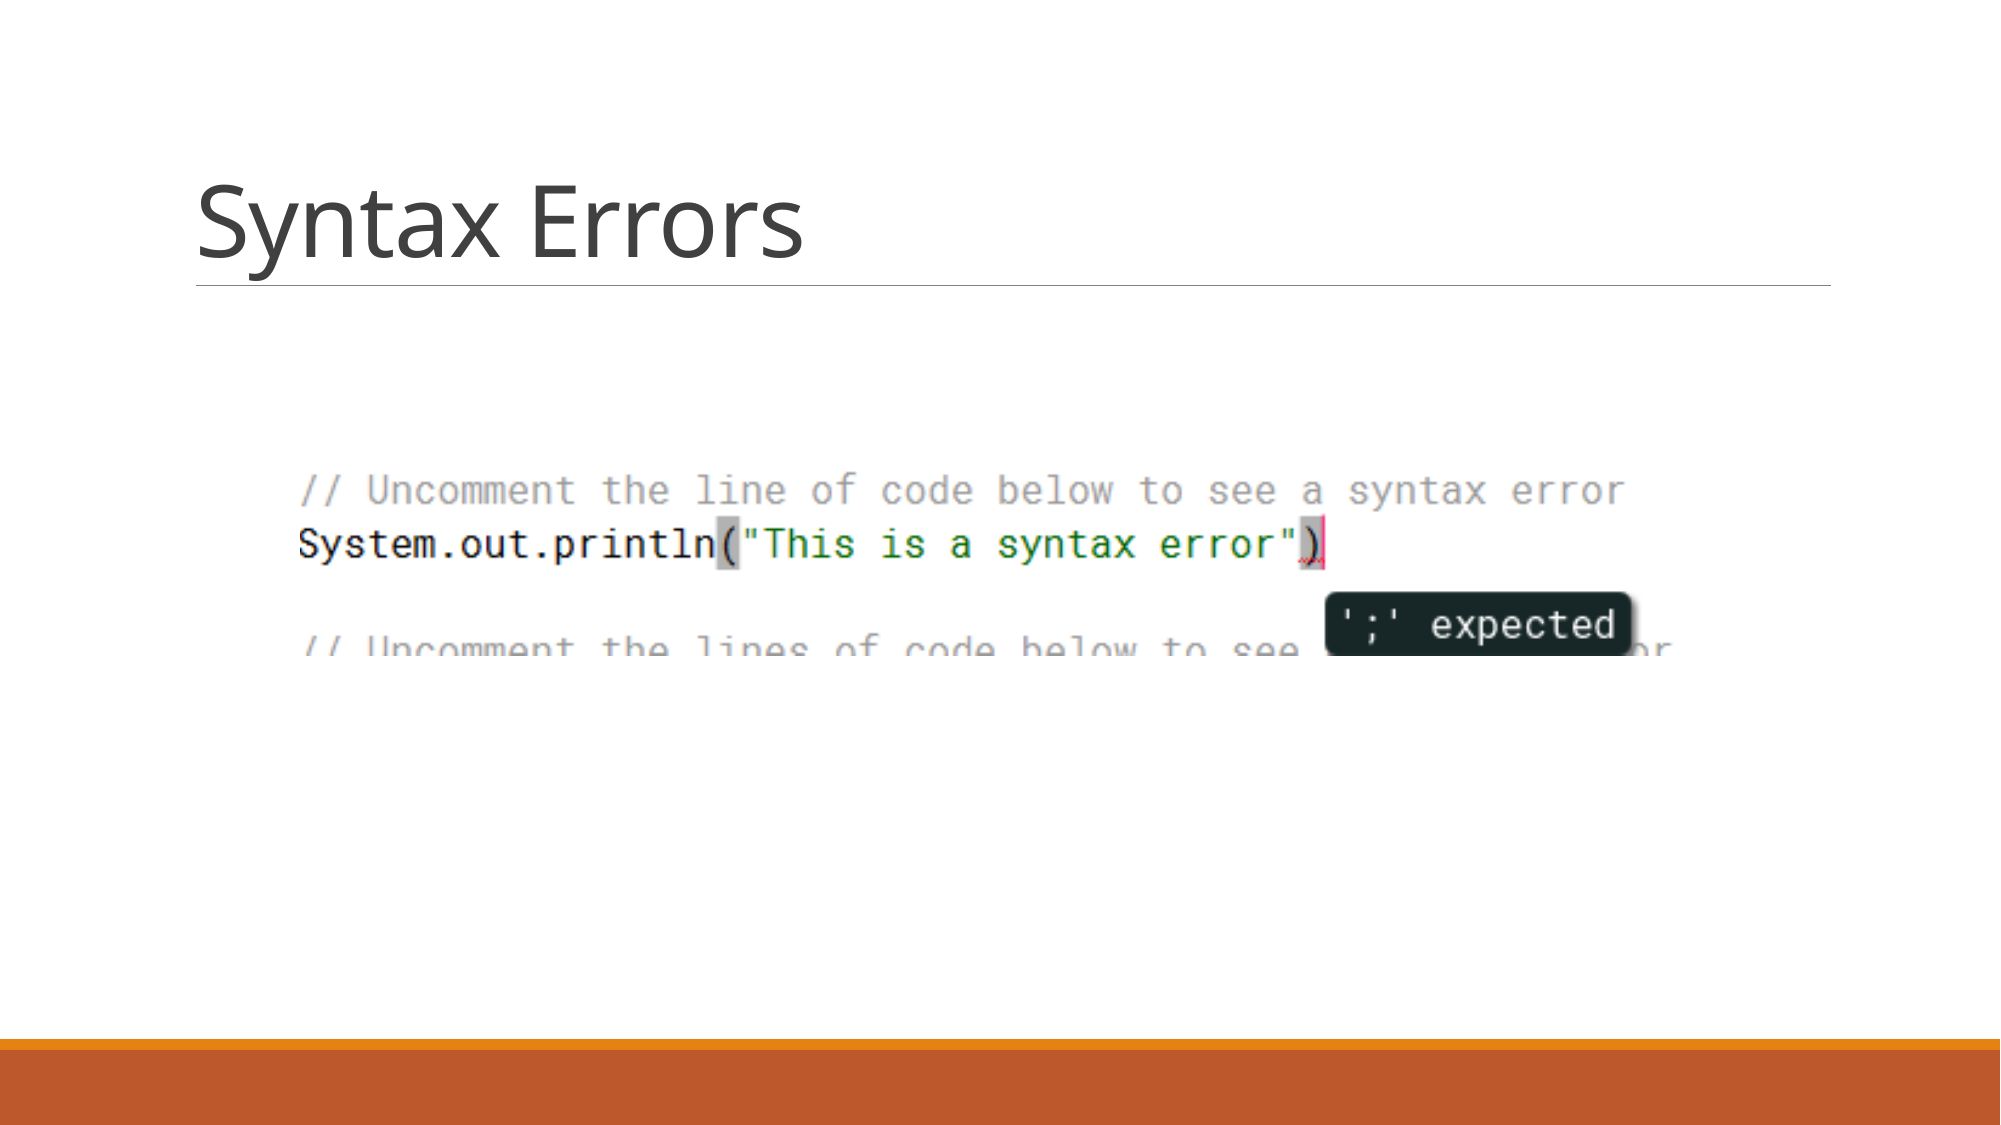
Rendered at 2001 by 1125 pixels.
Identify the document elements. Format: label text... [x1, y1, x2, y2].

picture [299, 468, 1701, 657]
title Syntax Errors [180, 47, 1830, 285]
